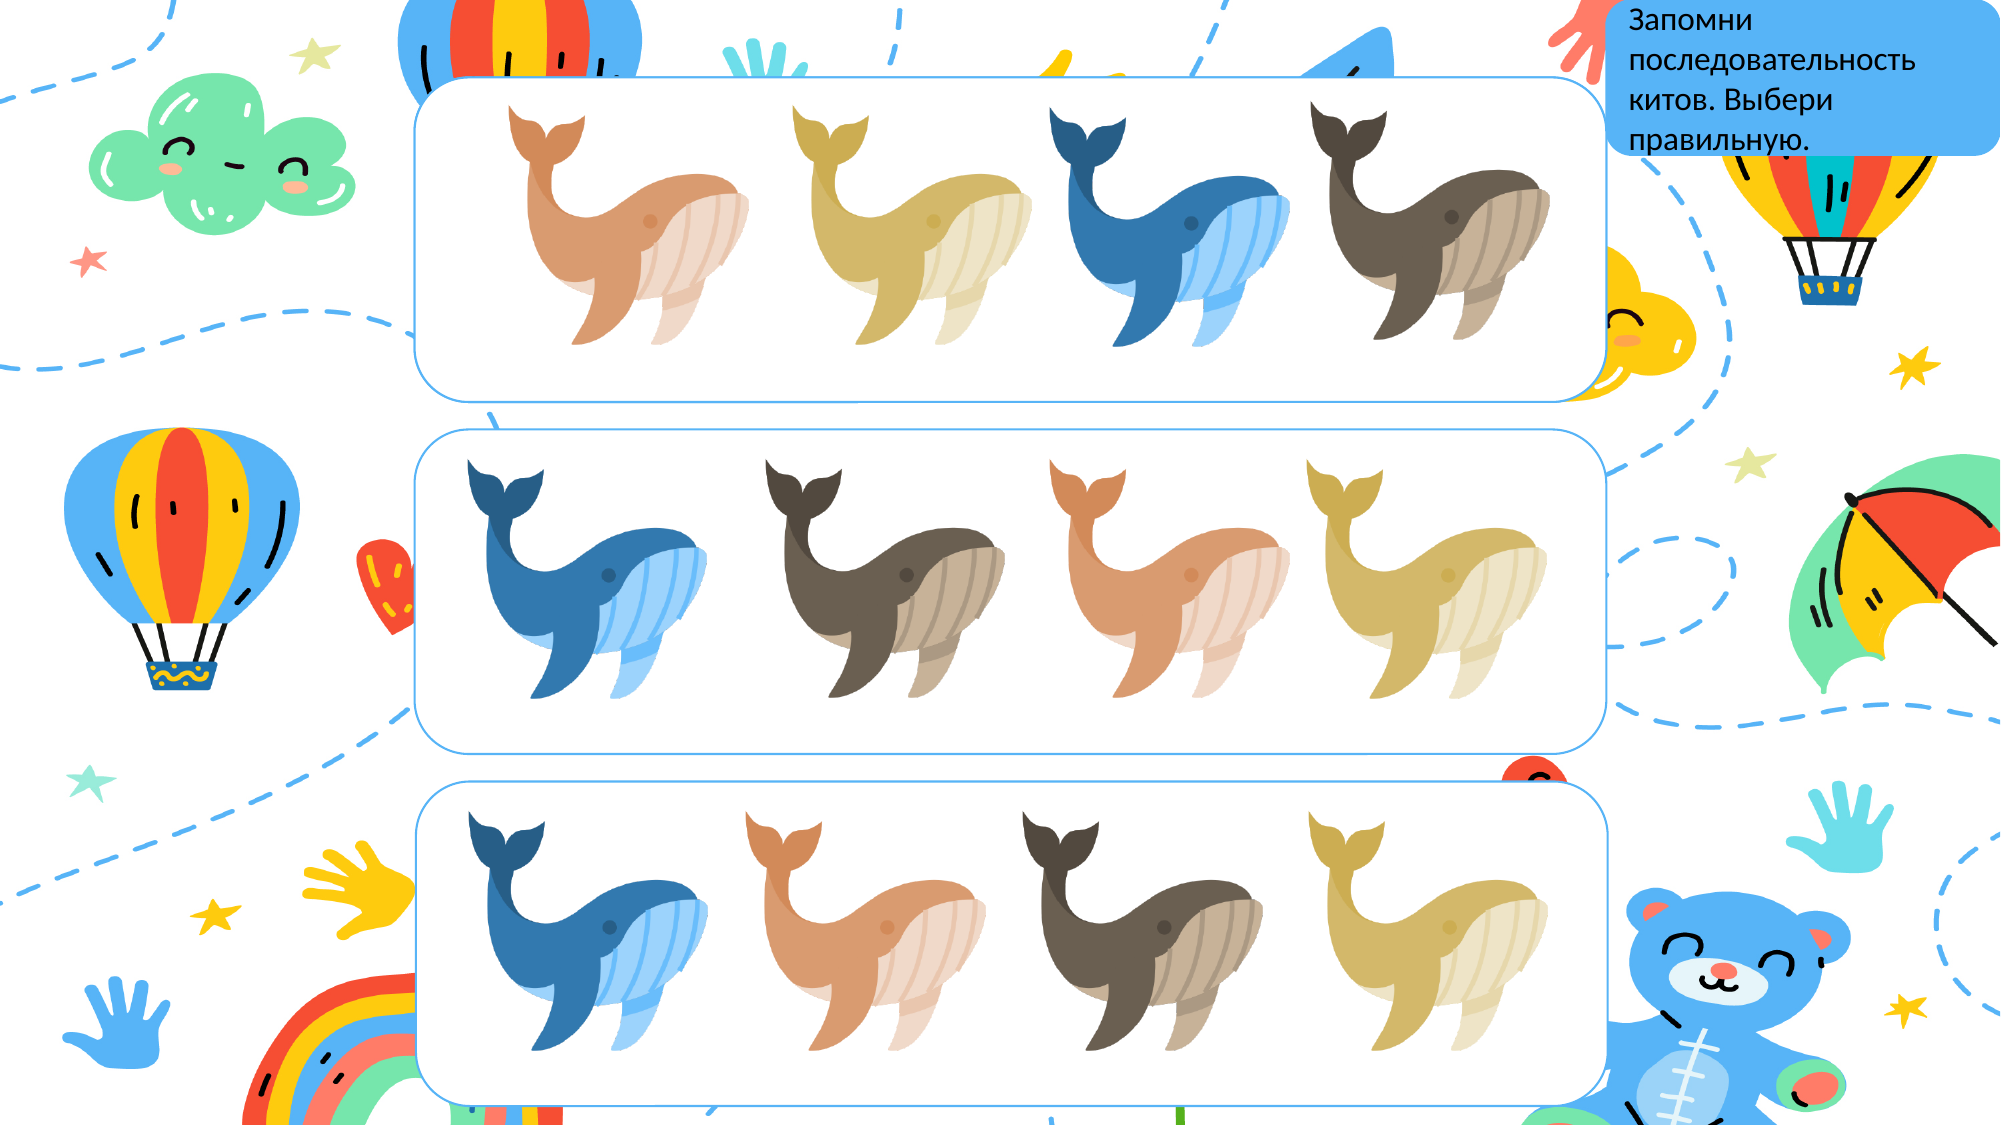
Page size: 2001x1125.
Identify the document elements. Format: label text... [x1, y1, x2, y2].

text_box Запомни последовательность китов. Выбери правильную. [1605, 0, 2000, 156]
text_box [415, 781, 1608, 1107]
picture [0, 0, 2001, 1125]
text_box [414, 77, 1607, 402]
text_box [414, 429, 1607, 754]
